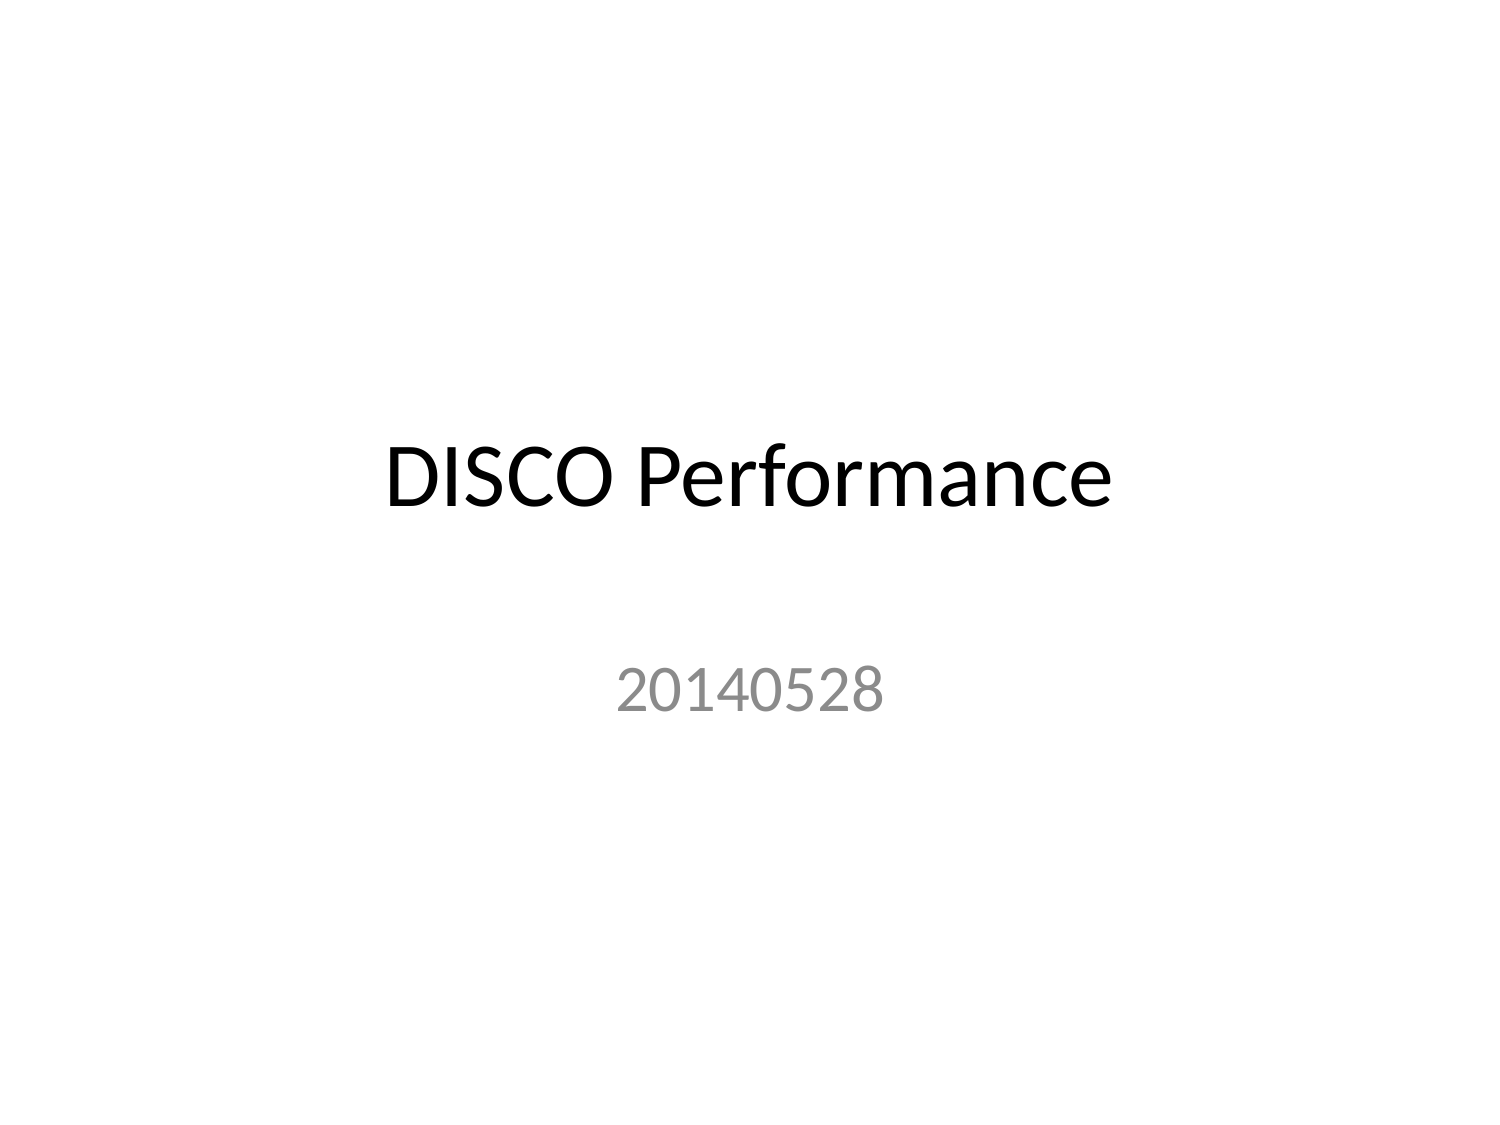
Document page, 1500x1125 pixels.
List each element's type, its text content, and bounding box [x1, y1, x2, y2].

subtitle 20140528 [225, 637, 1275, 925]
title DISCO Performance [112, 349, 1388, 591]
